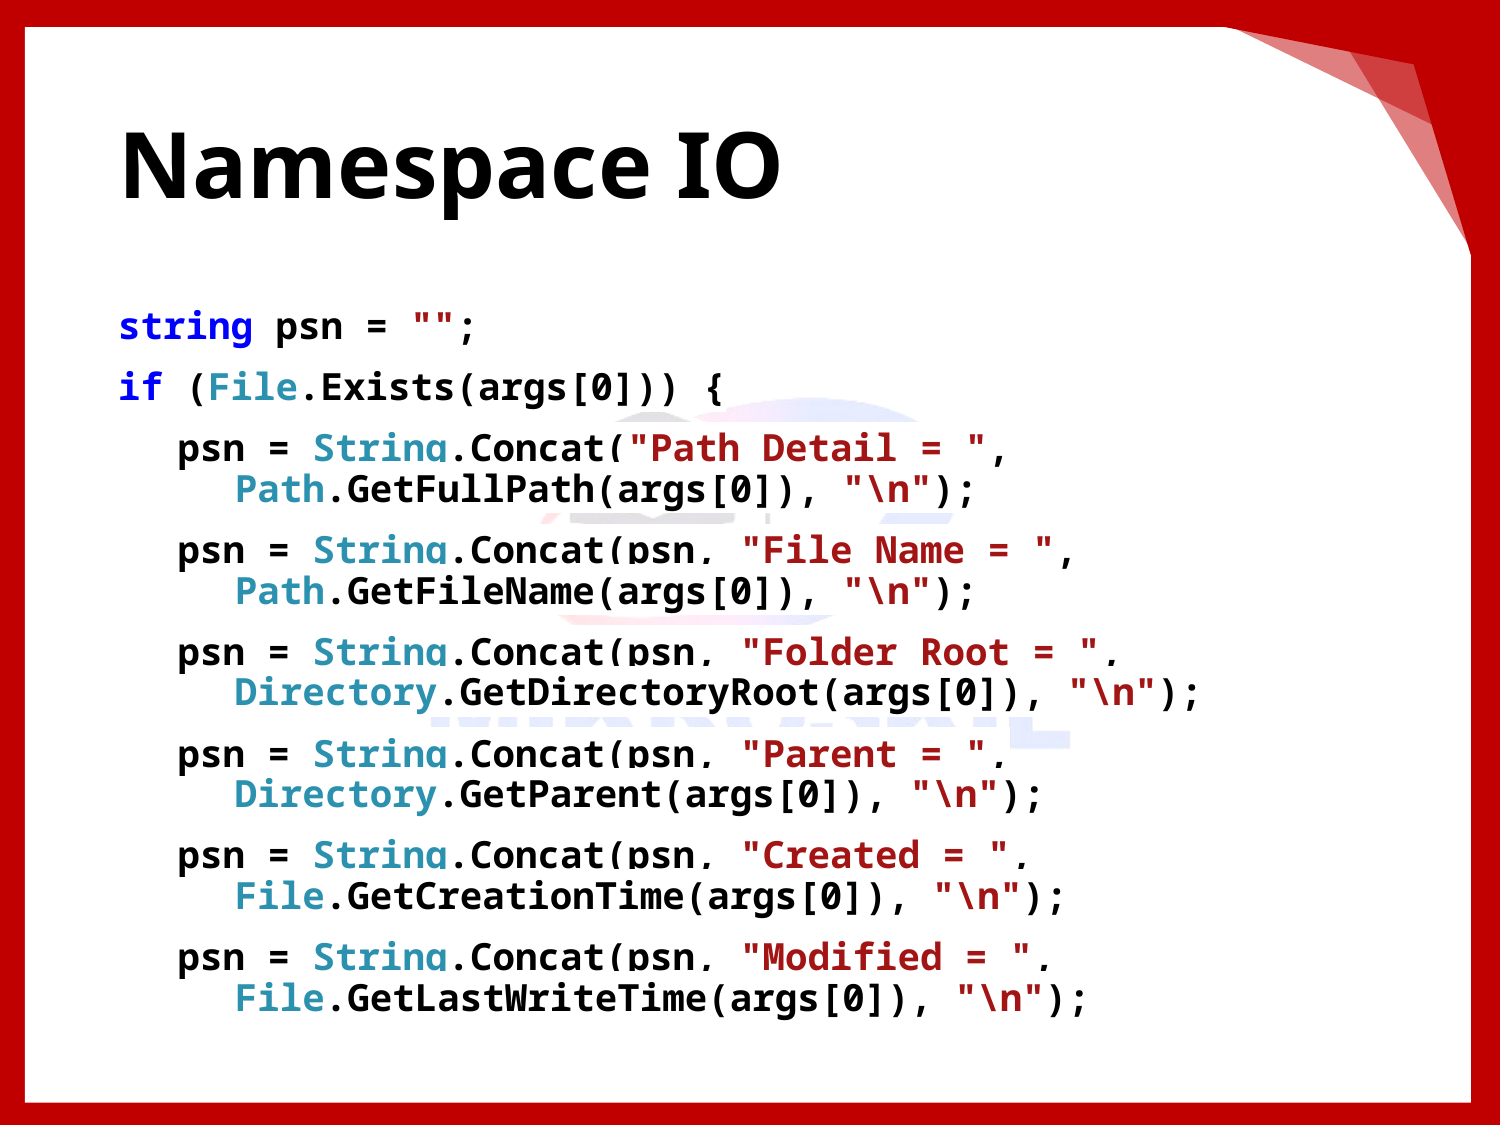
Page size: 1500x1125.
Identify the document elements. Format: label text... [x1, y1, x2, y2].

title Namespace IO [103, 59, 1397, 278]
list string psn = ""; if (File.Exists(args[0])) { psn = String.Concat("Path Detail = ", Path.GetFullPath(args[0]), "\n"); psn = String.Concat(psn, "File Name = ", Path.GetFileName(args[0]), "\n"); psn = String.Concat(psn, "Folder Root = ", Directory.GetDirectoryRoot(args[0]), "\n"); psn = String.Concat(psn, "Parent = ", Directory.GetParent(args[0]), "\n"); psn = String.Concat(psn, "Created = ", File.GetCreationTime(args[0]), "\n"); psn = String.Concat(psn, "Modified = ", File.GetLastWriteTime(args[0]), "\n"); [103, 299, 1397, 1014]
